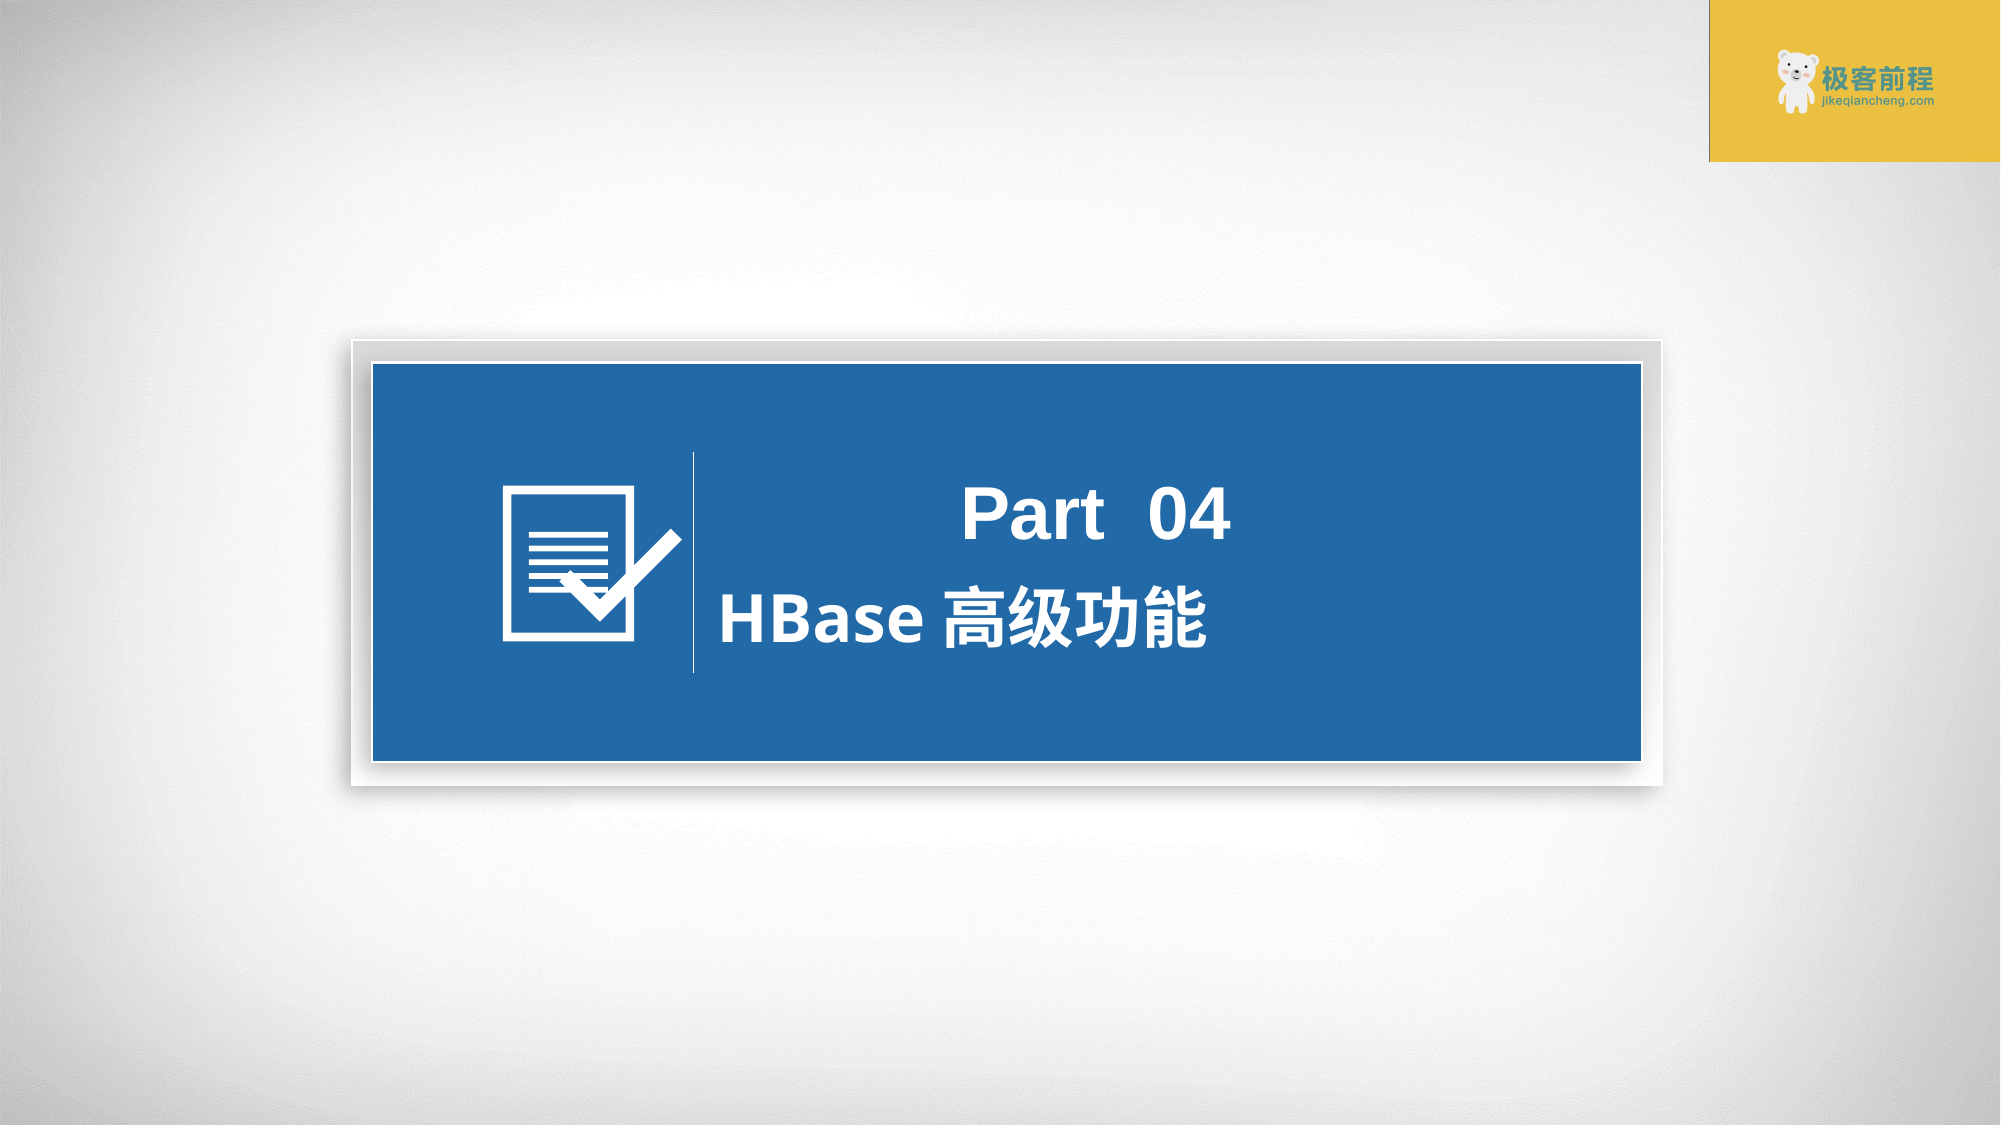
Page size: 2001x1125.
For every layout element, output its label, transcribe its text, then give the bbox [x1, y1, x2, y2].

picture [0, 0, 2001, 1125]
text_box Part 04 [945, 457, 1342, 563]
text_box HBase高级功能 [701, 568, 1224, 664]
